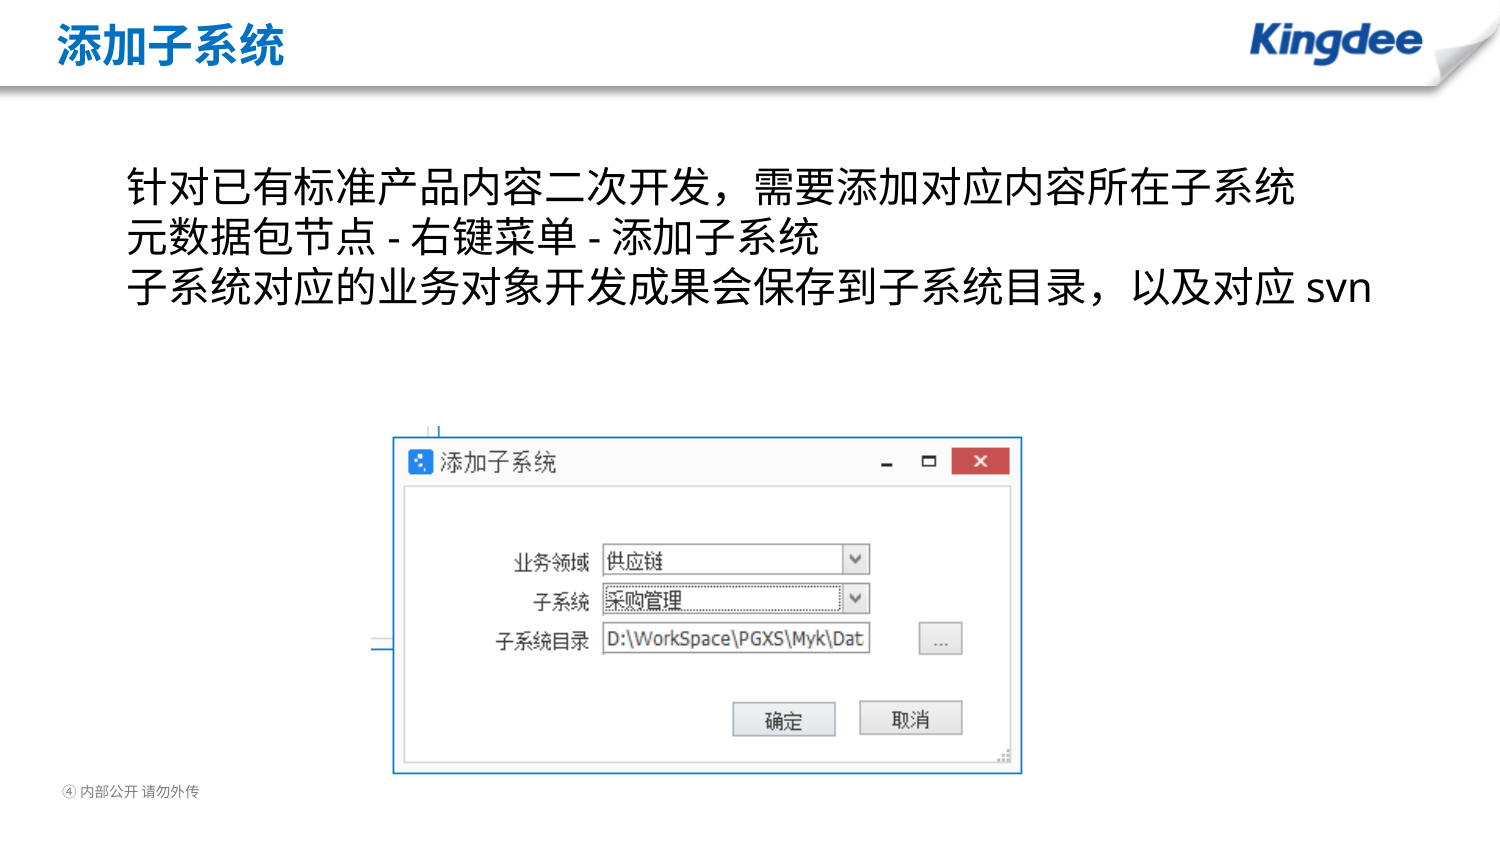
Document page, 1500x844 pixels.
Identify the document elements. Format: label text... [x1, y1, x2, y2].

title 添加子系统 [41, 2, 1336, 86]
picture [371, 426, 1035, 787]
picture [0, 0, 1500, 86]
text_box 针对已有标准产品内容二次开发，需要添加对应内容所在子系统 元数据包节点-右键菜单-添加子系统 子系统对应的业务对象开发成果会保存到子系统目录，以及对应svn [112, 153, 1412, 319]
